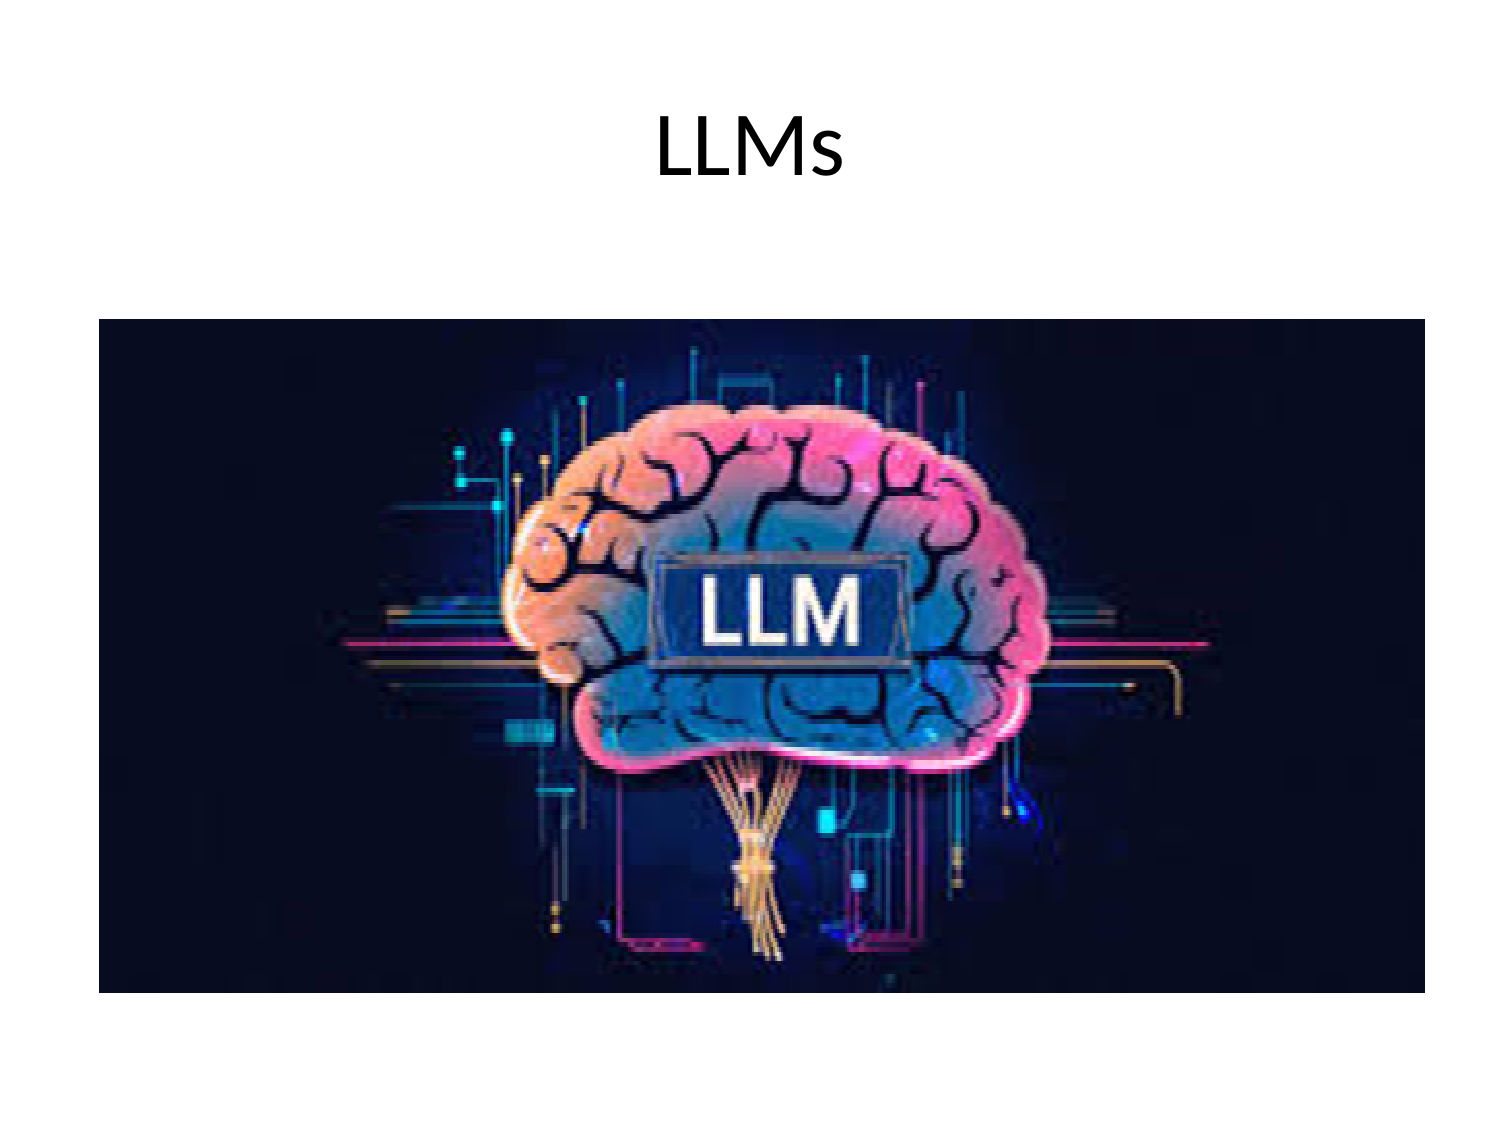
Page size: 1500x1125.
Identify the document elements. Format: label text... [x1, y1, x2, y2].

title LLMs [75, 45, 1425, 233]
picture [99, 319, 1426, 993]
